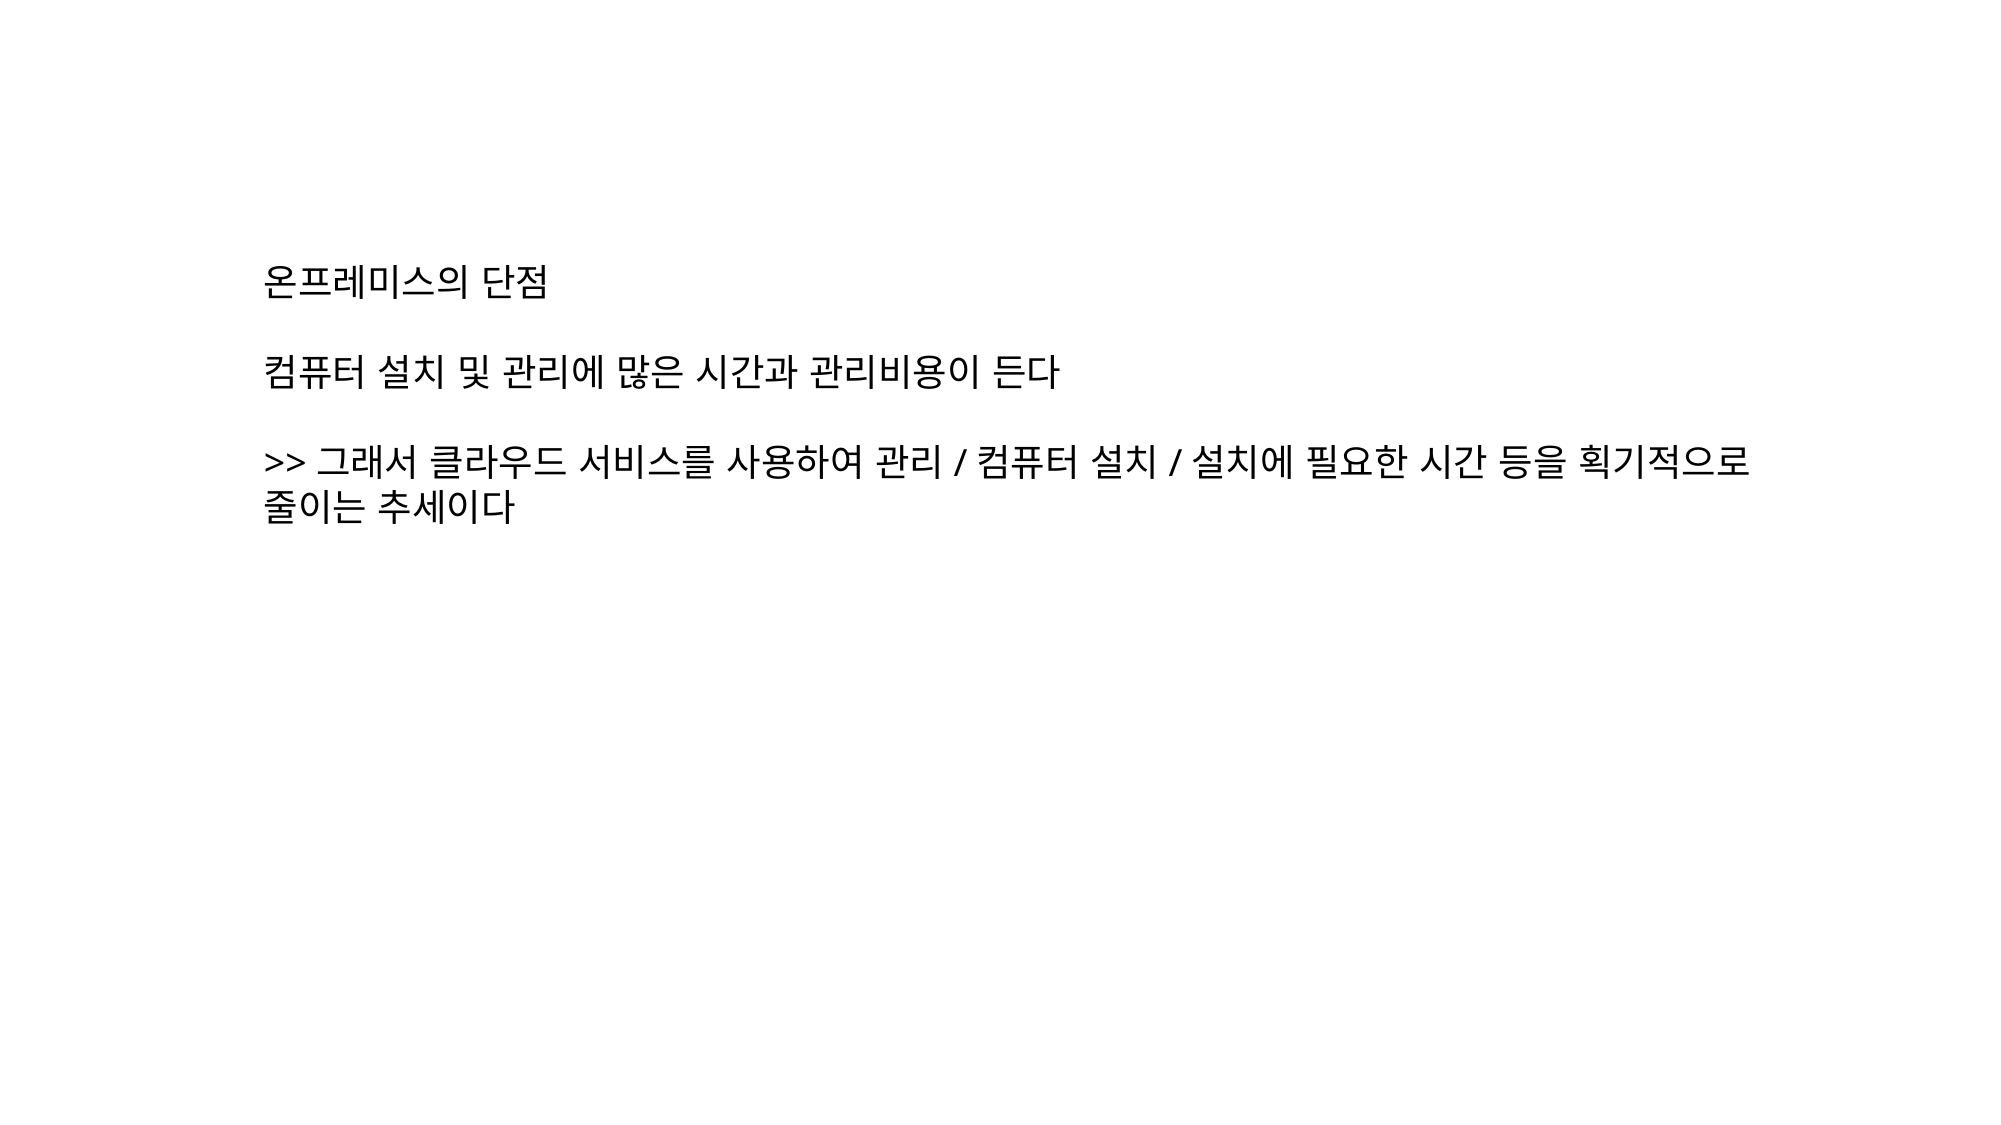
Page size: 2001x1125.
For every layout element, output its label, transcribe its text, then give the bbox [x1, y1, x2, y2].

text_box 온프레미스의 단점 컴퓨터 설치 및 관리에 많은 시간과 관리비용이 든다 >>그래서 클라우드 서비스를 사용하여 관리/컴퓨터 설치/설치에 필요한 시간 등을 획기적으로 줄이는 추세이다 [249, 251, 1777, 537]
